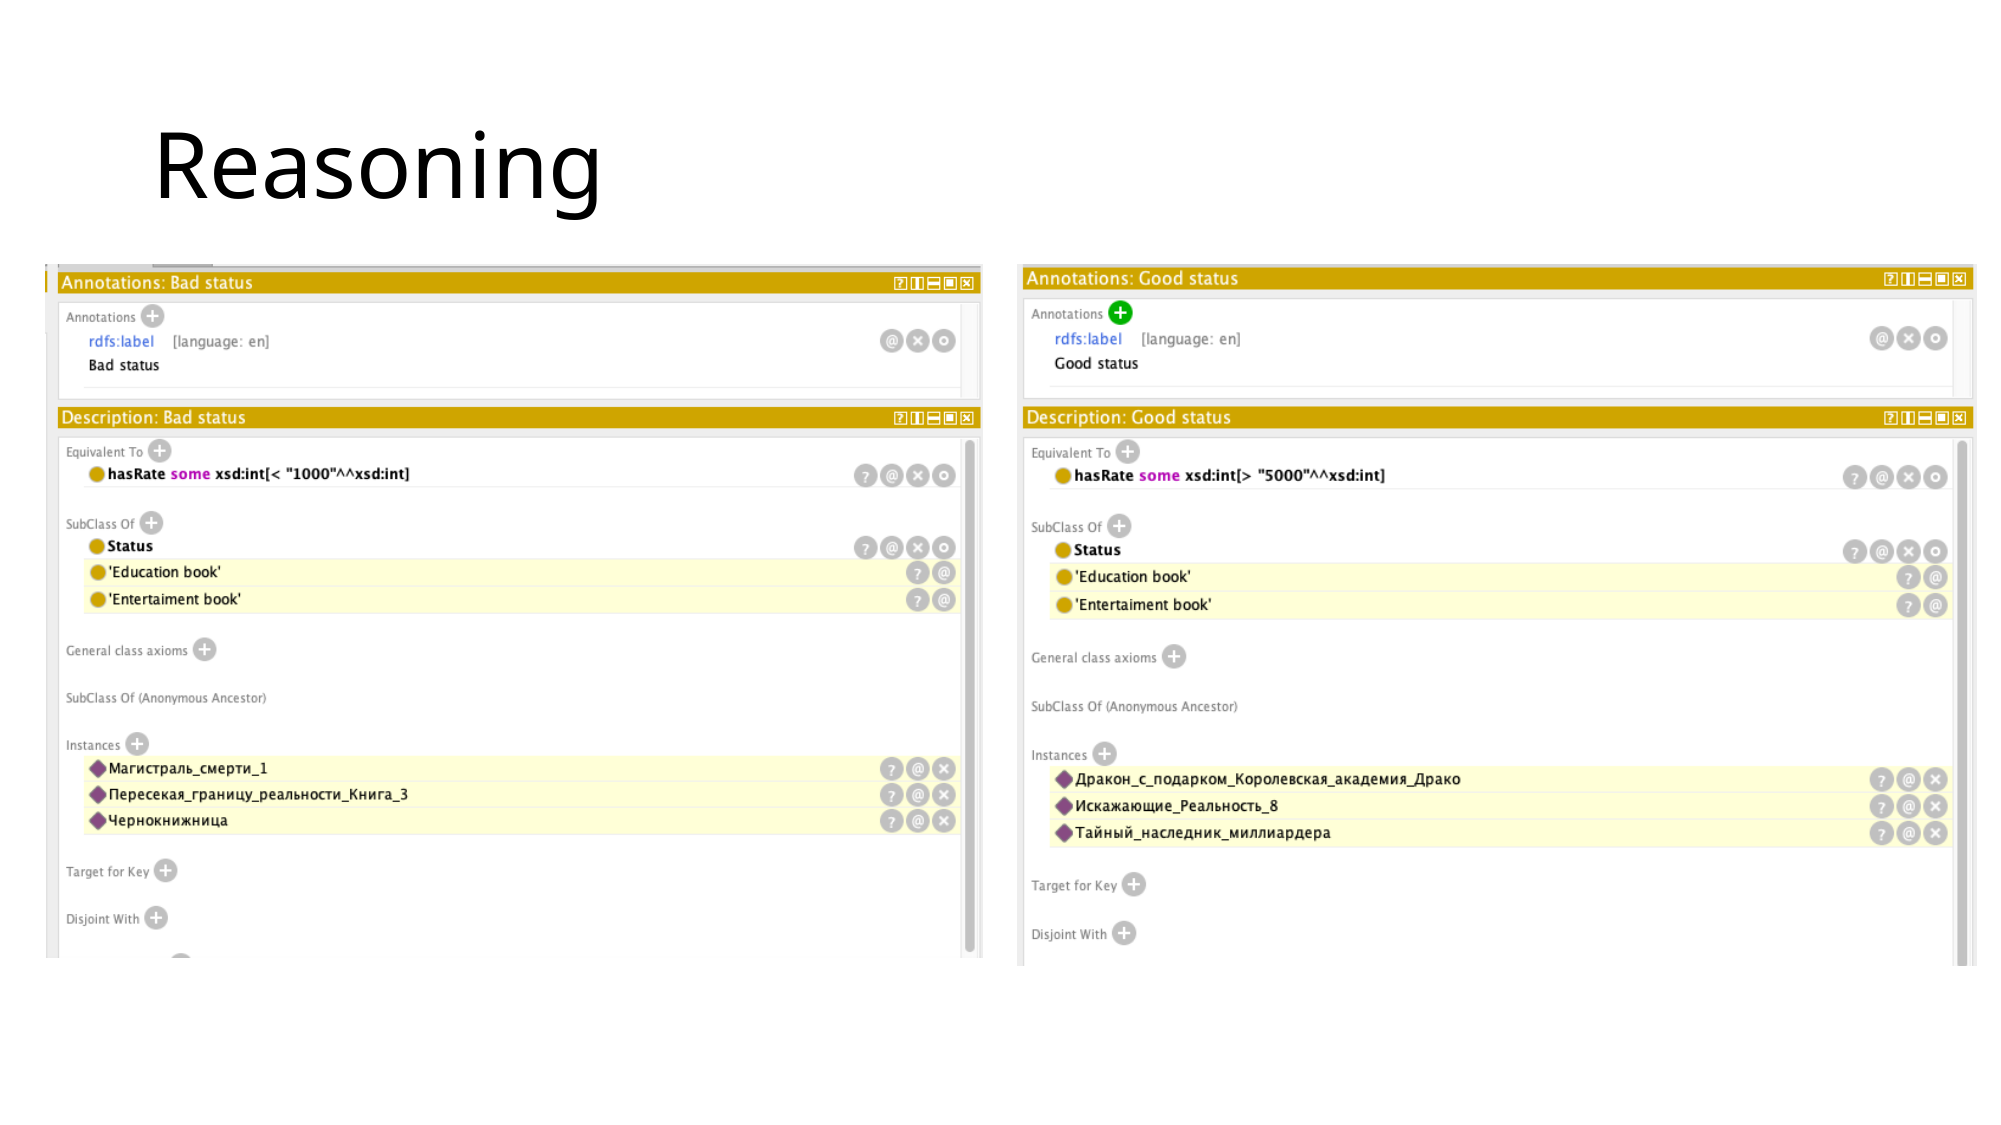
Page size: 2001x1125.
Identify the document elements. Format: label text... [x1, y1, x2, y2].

title Reasoning [137, 59, 1863, 278]
picture [45, 264, 983, 959]
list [1017, 264, 1977, 966]
